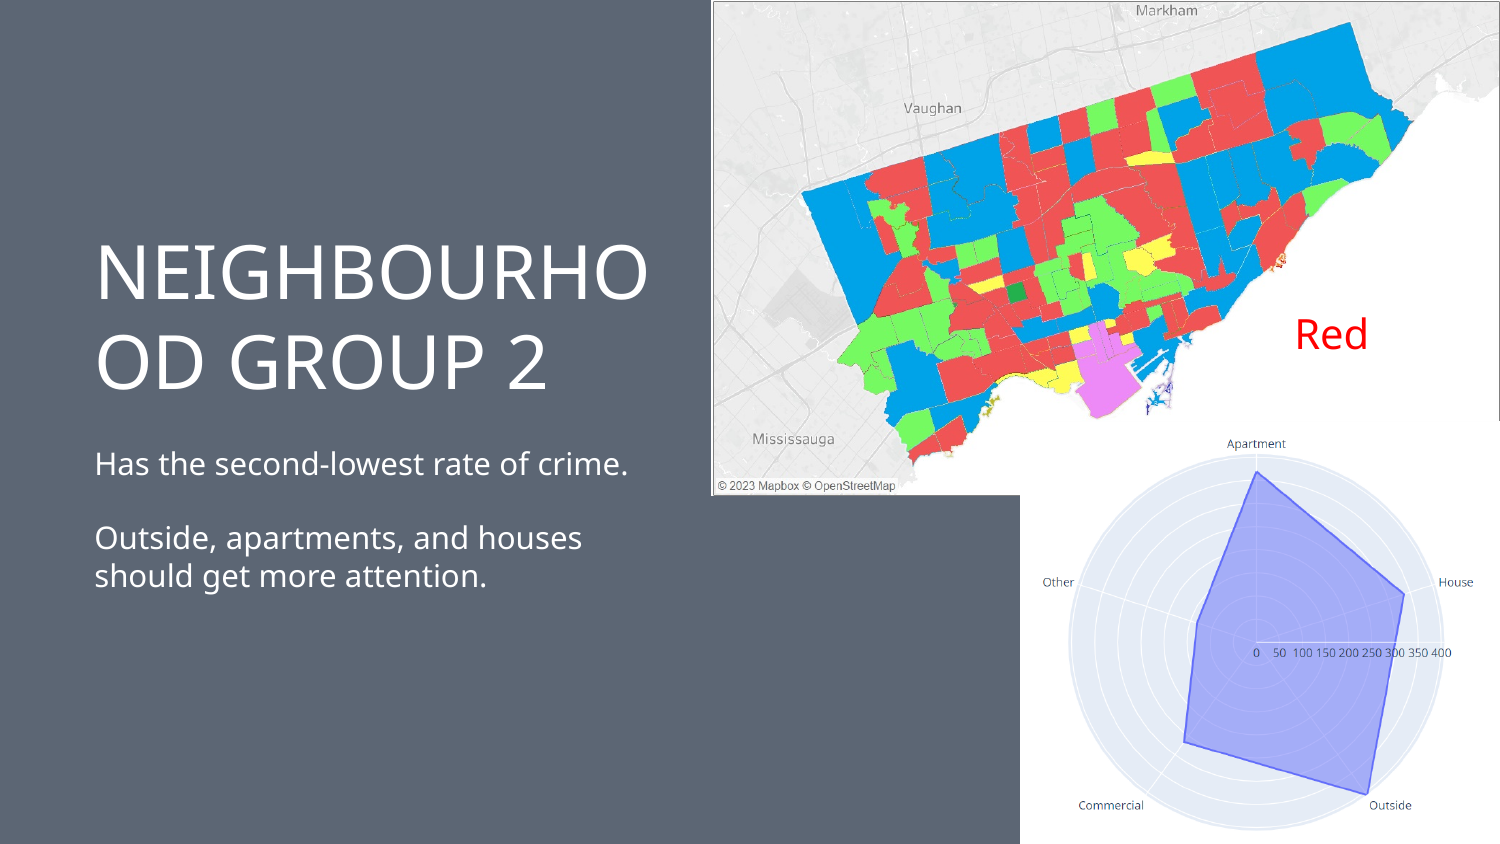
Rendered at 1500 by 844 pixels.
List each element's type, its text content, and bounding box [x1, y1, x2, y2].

text_box [89, 524, 830, 614]
text_box Has the second-lowest rate of crime. Outside, apartments, and houses should get more attention. [79, 438, 686, 609]
title NEIGHBOURHOOD GROUP 2 [79, 209, 691, 329]
picture [711, 0, 1500, 844]
